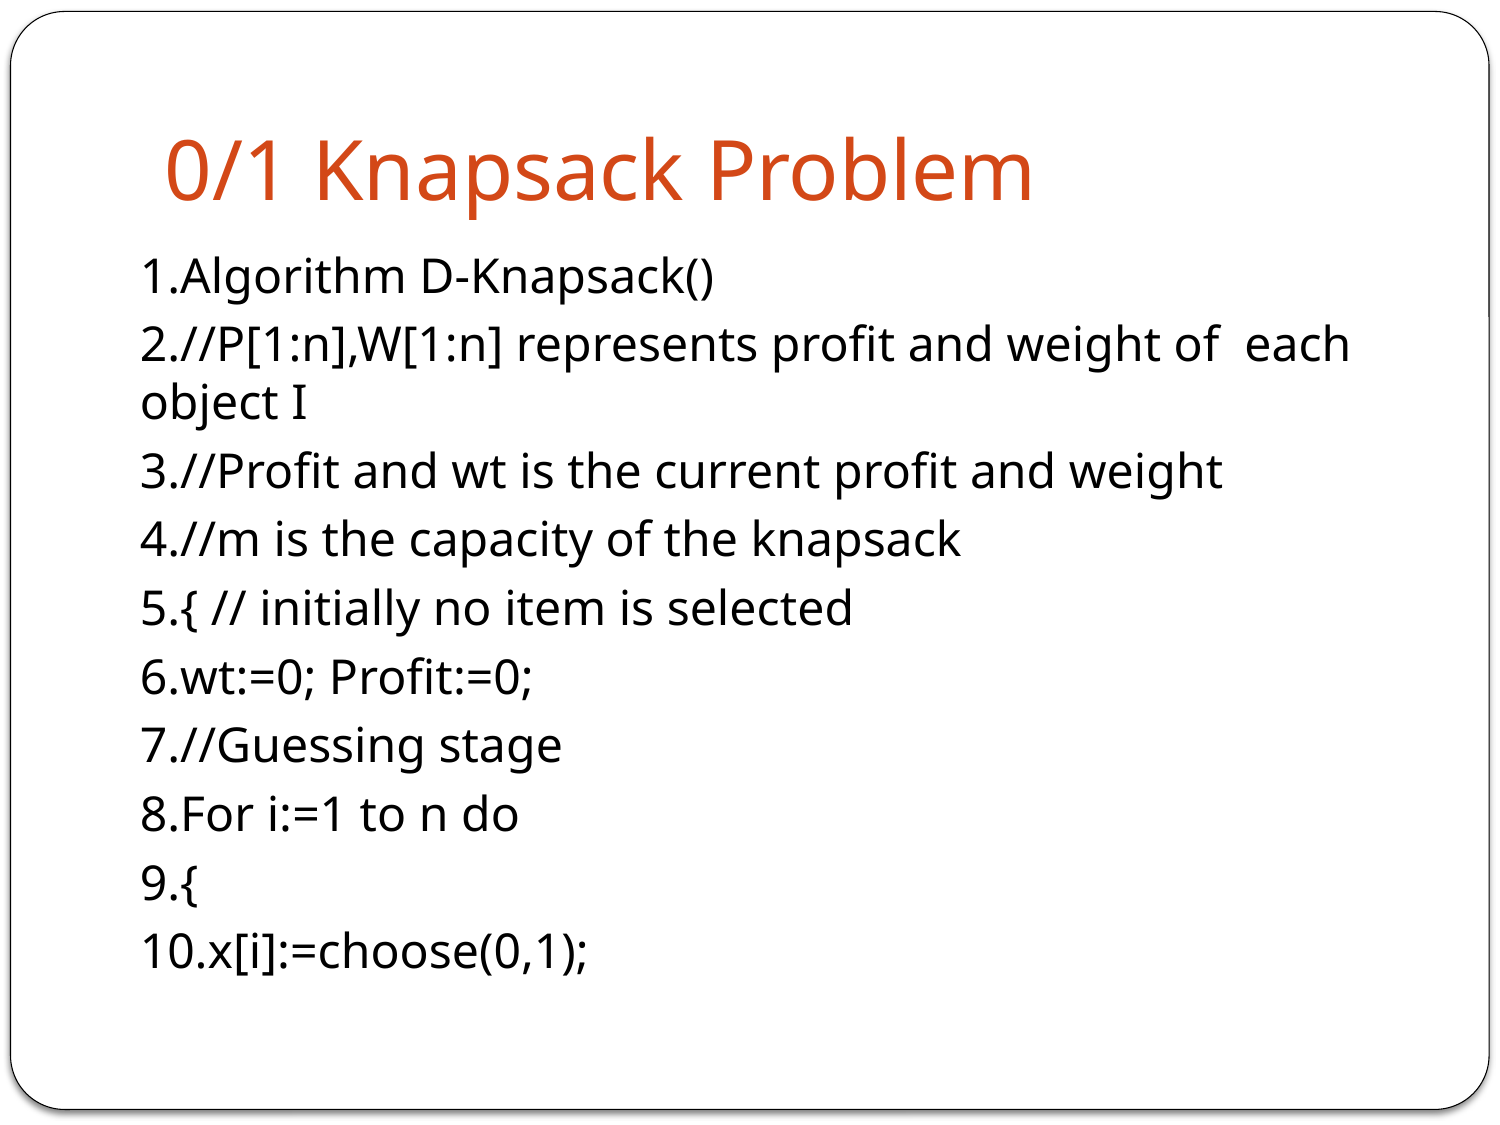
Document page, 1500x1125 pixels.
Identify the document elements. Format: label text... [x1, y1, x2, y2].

title 0/1 Knapsack Problem [150, 45, 1425, 233]
list 1.Algorithm D-Knapsack() 2.//P[1:n],W[1:n] represents profit and weight of each object I 3.//Profit and wt is the current profit and weight 4.//m is the capacity of the knapsack 5.{ // initially no item is selected 6.wt:=0; Profit:=0; 7.//Guessing stage 8.For i:=1 to n do 9.{ 10.x[i]:=choose(0,1); [125, 237, 1425, 988]
